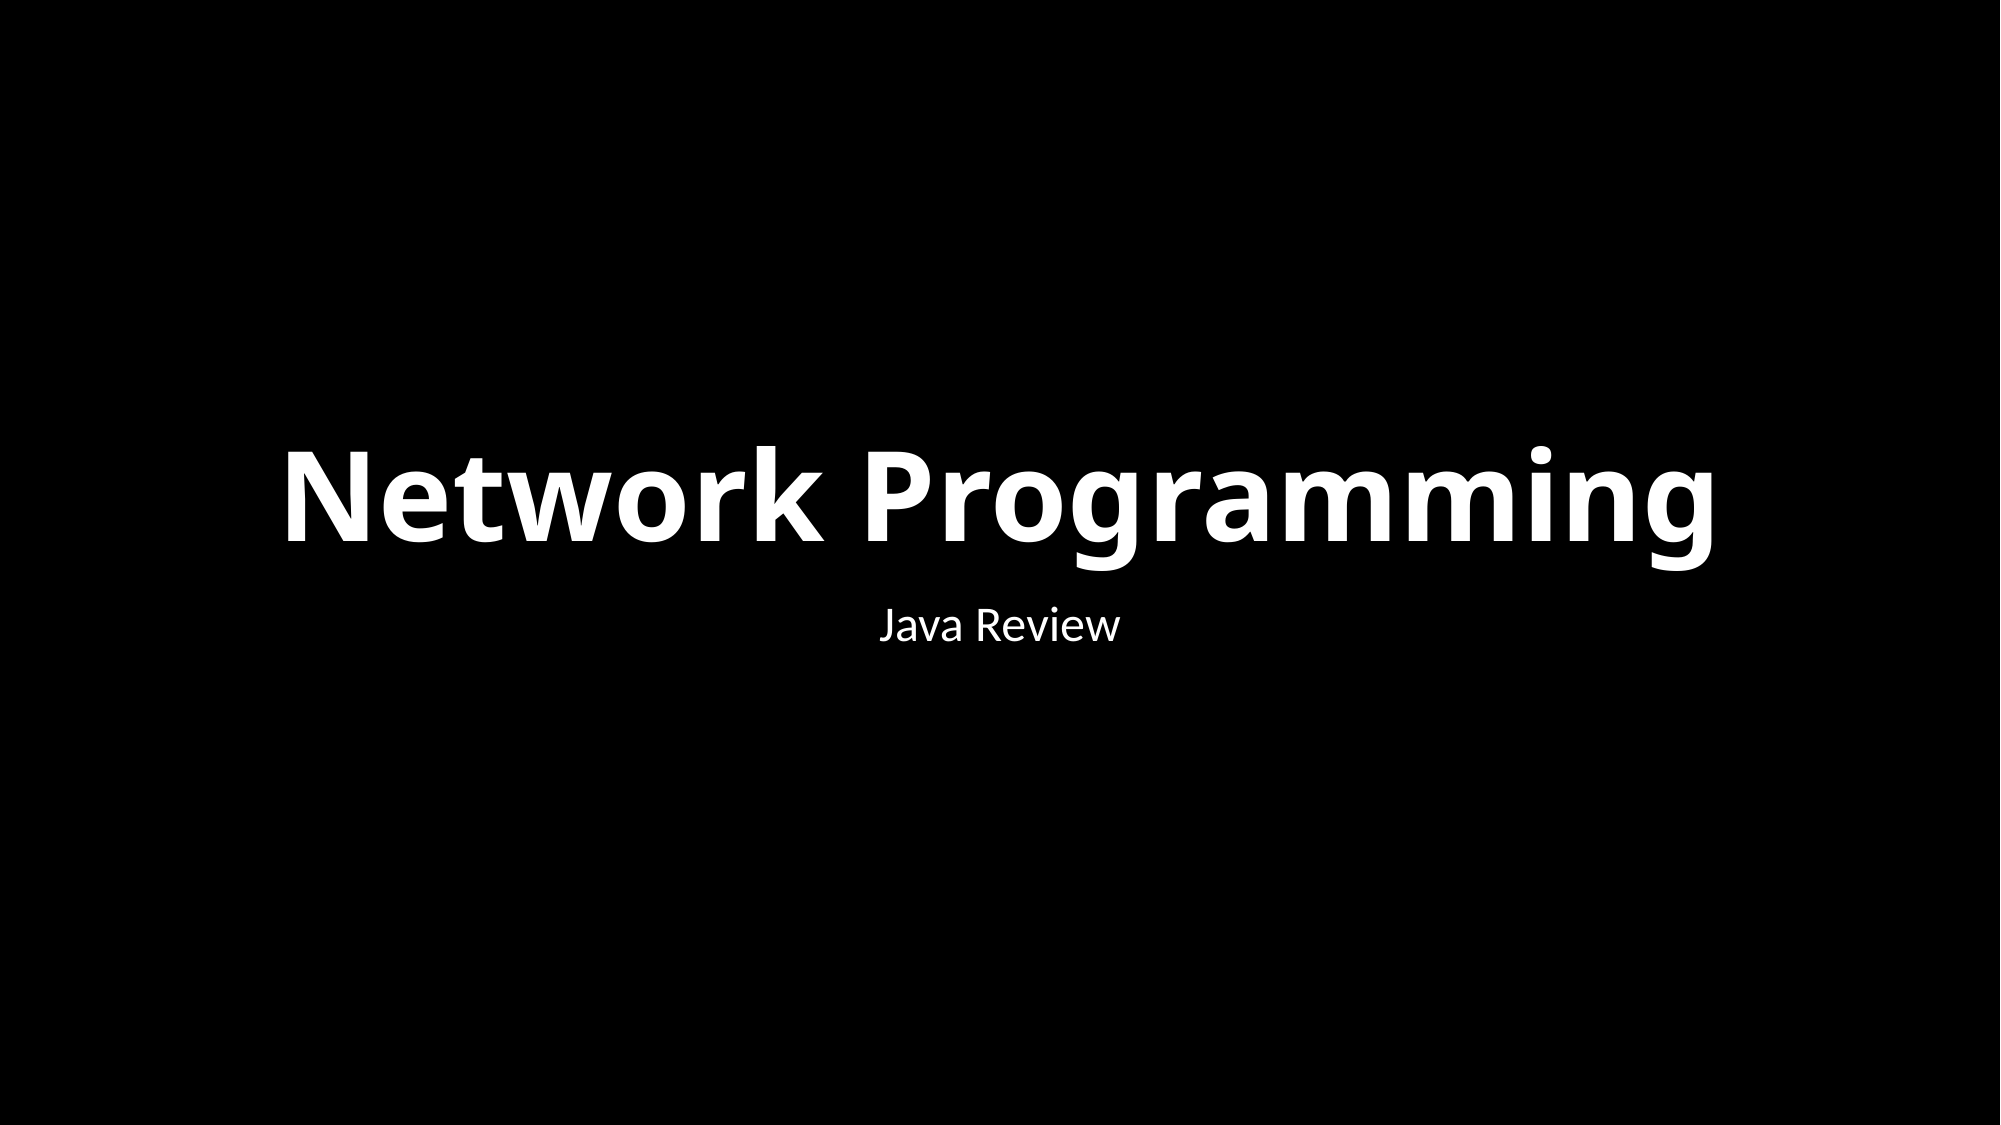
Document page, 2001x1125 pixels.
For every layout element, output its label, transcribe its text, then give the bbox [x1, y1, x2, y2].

subtitle Java Review [249, 590, 1750, 863]
title Network Programming [249, 184, 1750, 576]
